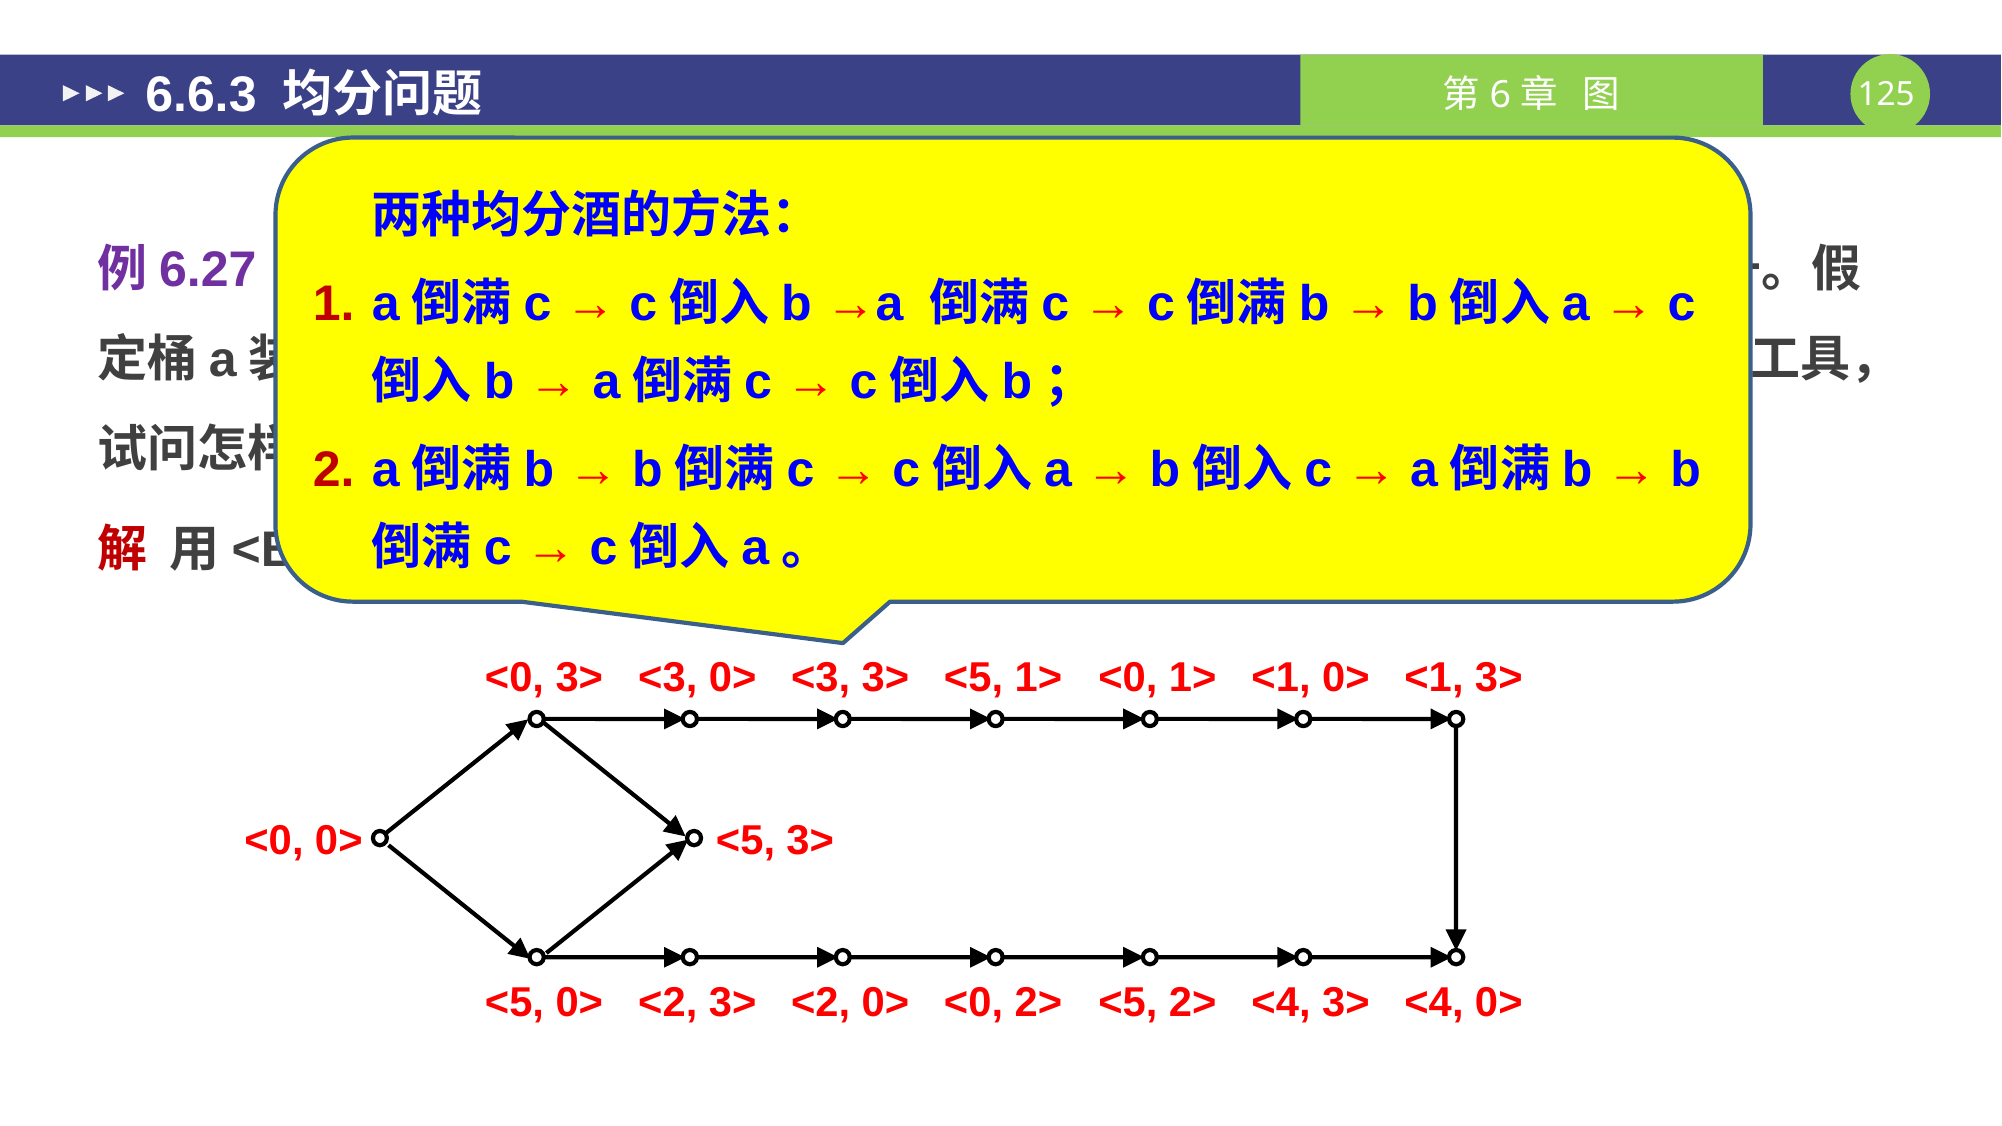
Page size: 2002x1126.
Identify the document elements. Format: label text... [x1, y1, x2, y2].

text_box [237, 649, 1530, 1026]
text_box 两种均分酒的方法： a倒满c → c倒入b →a 倒满c → c倒满b → b倒入a → c倒入b → a倒满c → c倒入b； a倒满b → b倒满c → c倒入a → b倒入c → a倒满b → b倒满c → c倒入a。 [273, 135, 1753, 646]
title 6.6.3 均分问题 [125, 15, 1449, 167]
list 例6.27 有3个没有刻度的桶a、b和c，其容积分别为8升、5升和3升。假定桶a装满了酒，现要把酒均分成两份。除3个桶之外，没有任何其它测量工具，试问怎样均分？ 解 用<B,C>表示桶b和桶c装酒的情况，可得下图。 [77, 196, 1913, 731]
